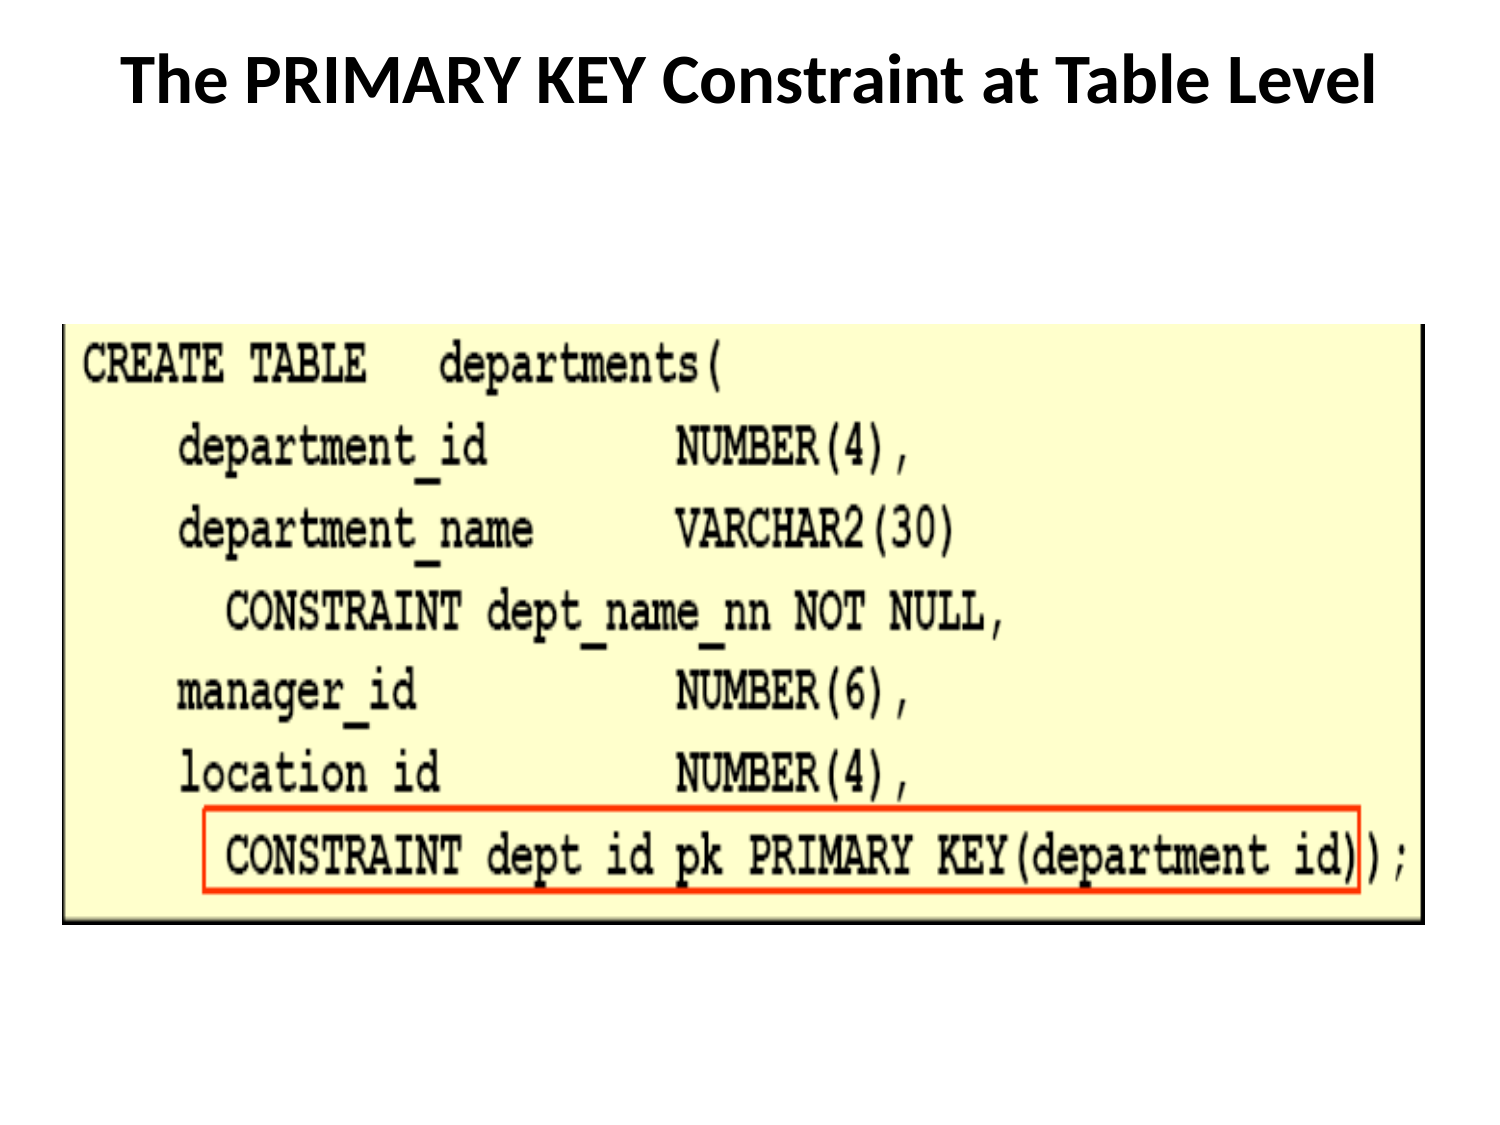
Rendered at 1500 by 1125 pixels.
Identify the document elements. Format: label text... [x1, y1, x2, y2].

title The PRIMARY KEY Constraint at Table Level [75, 37, 1425, 113]
picture [62, 324, 1426, 926]
